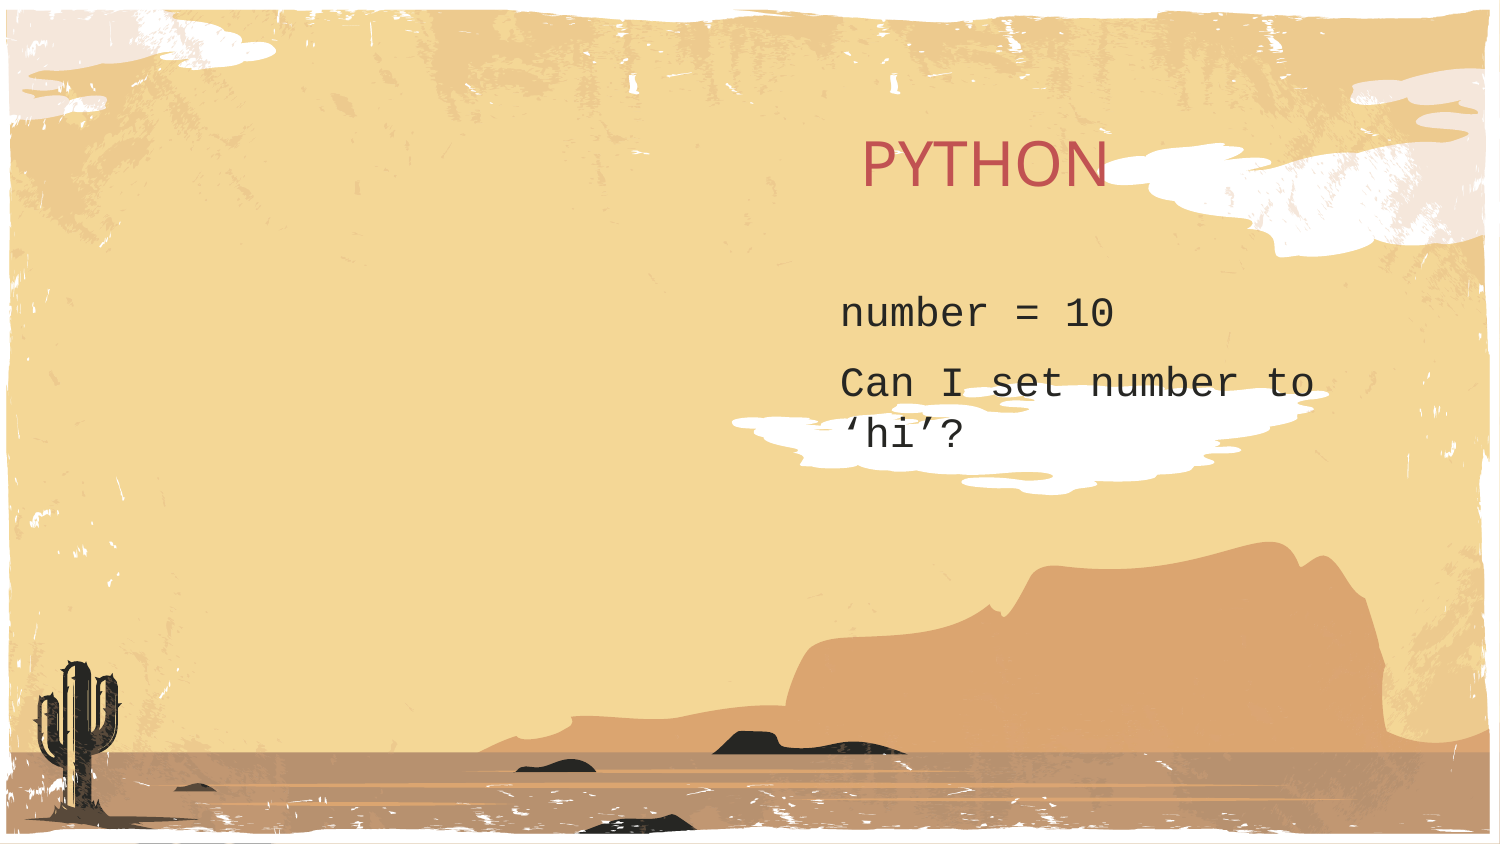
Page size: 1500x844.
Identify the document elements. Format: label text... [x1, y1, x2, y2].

picture [0, 0, 1500, 844]
title PYTHON [845, 123, 1223, 218]
subtitle number = 10 Can I set number to ‘hi’? [824, 269, 1332, 449]
